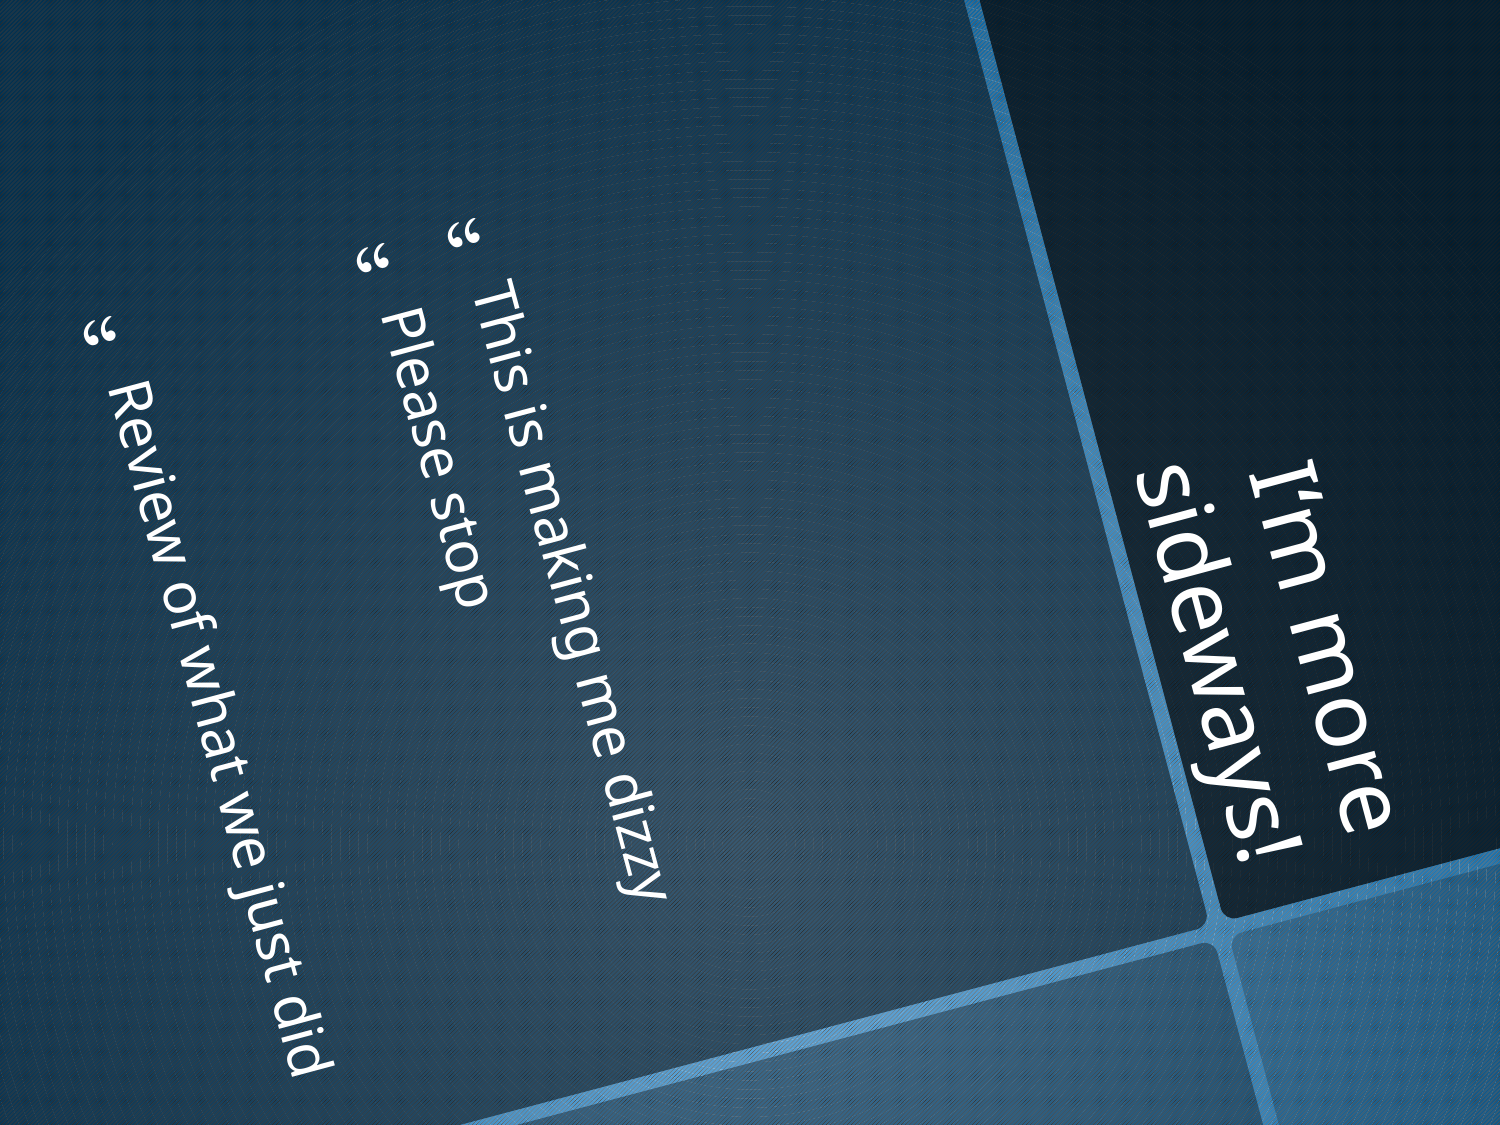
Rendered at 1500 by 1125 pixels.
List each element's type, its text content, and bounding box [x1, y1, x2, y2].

list This is making me dizzy Please stop Review of what we just did [65, 76, 1138, 1112]
title I‘m more sideways! [1016, 66, 1449, 892]
